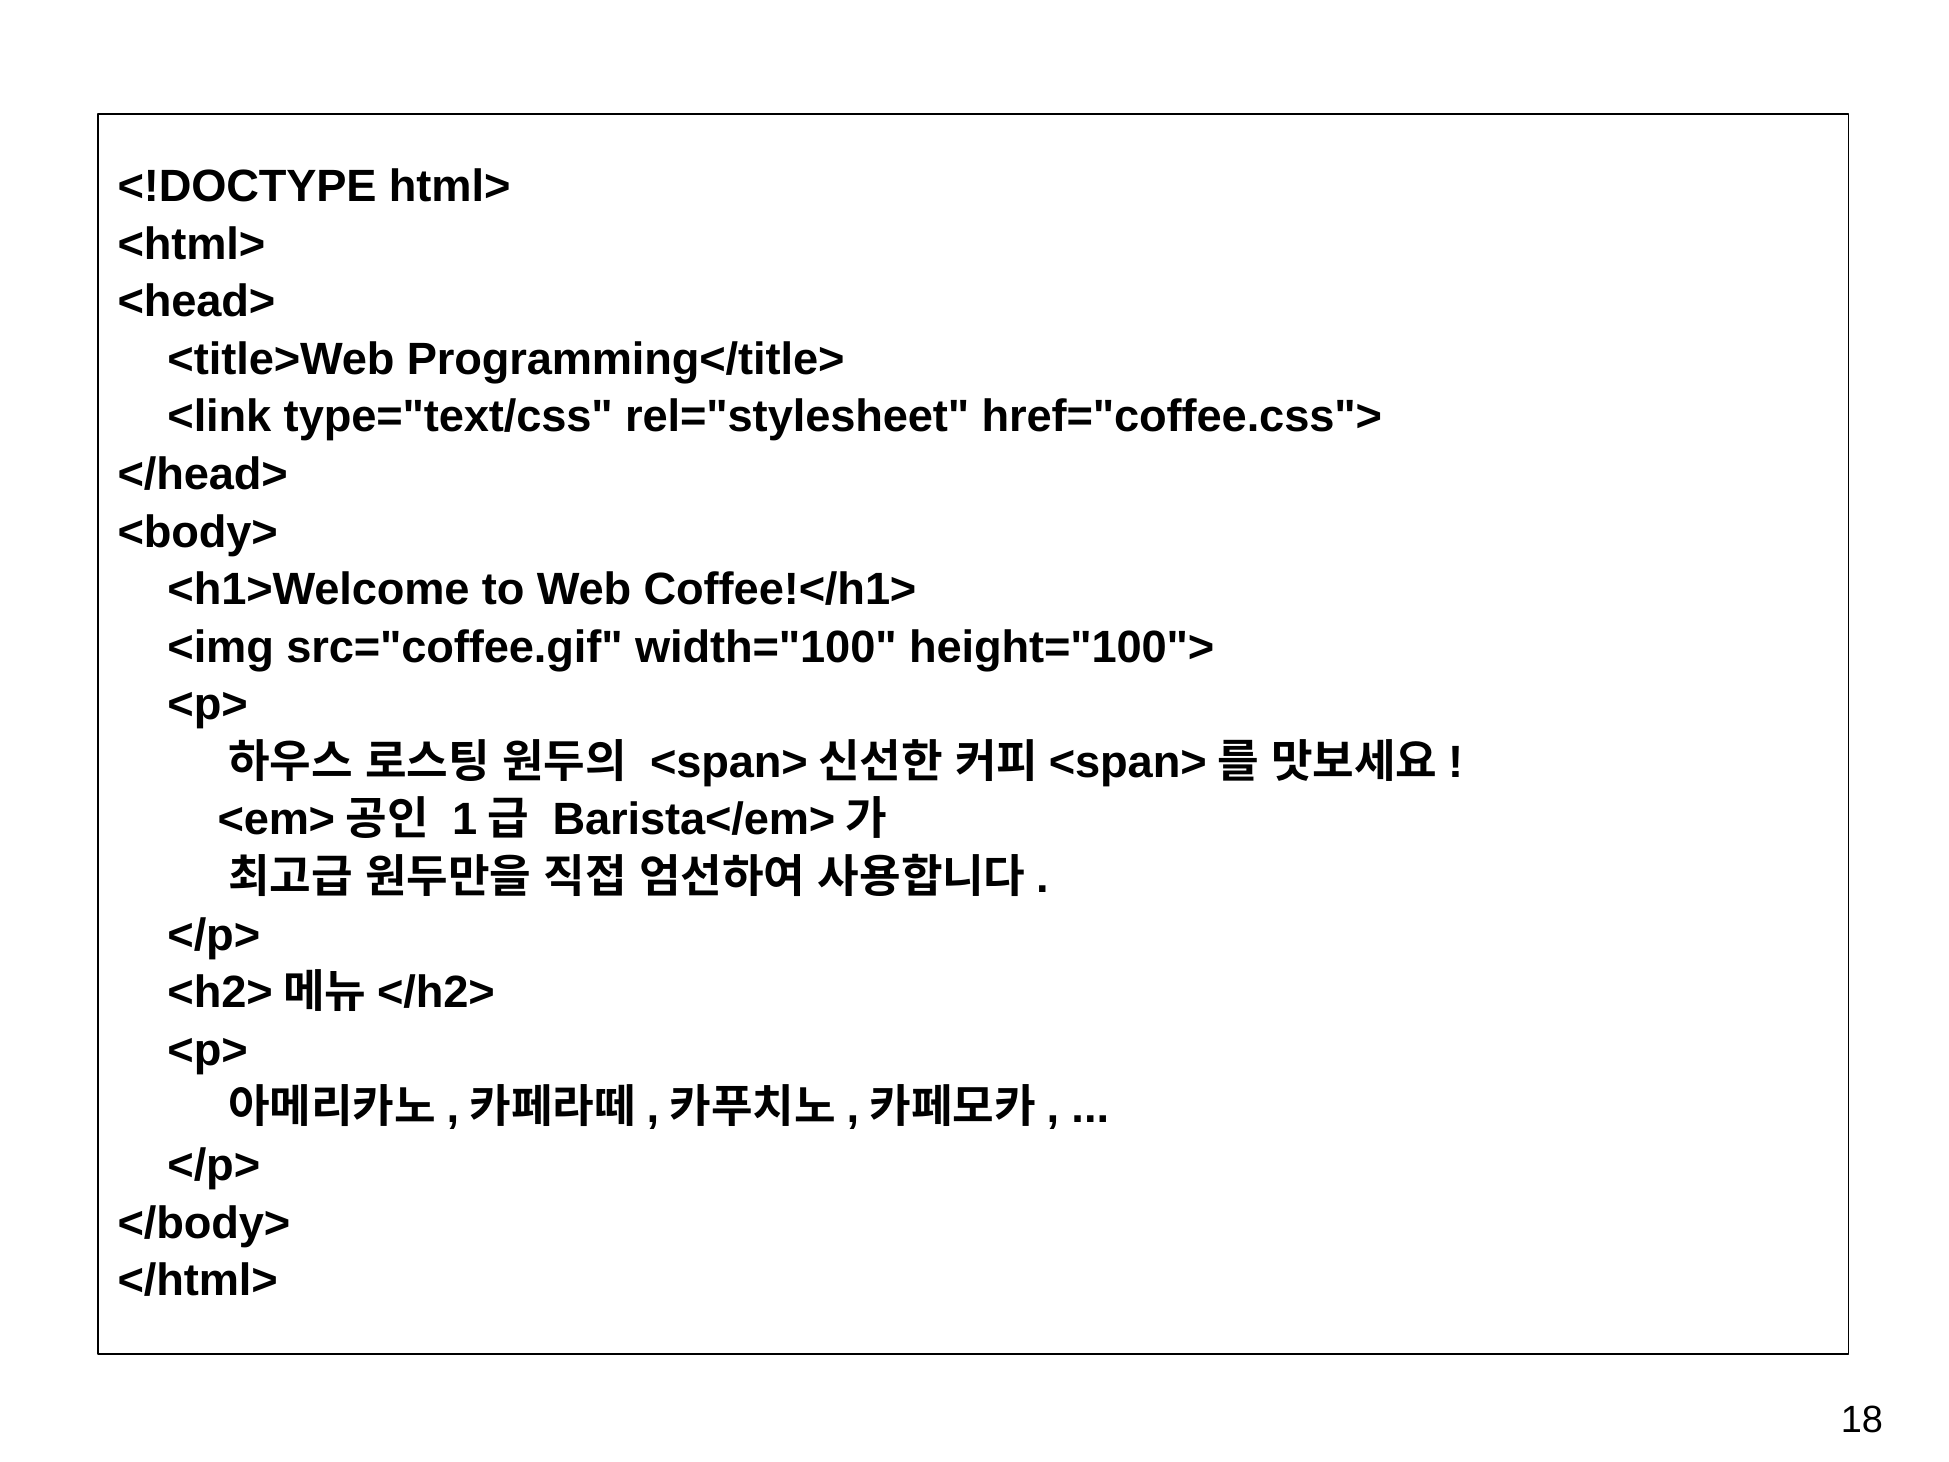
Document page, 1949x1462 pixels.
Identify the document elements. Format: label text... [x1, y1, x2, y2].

text_box <!DOCTYPE html> <html> <head> <title>Web Programming</title> <link type="text/css" rel="stylesheet" href="coffee.css"> </head> <body> <h1>Welcome to Web Coffee!</h1> <img src="coffee.gif" width="100" height="100"> <p> 하우스 로스팅 원두의 <span>신선한 커피<span>를 맛보세요! <em>공인 1급 Barista</em>가 최고급 원두만을 직접 엄선하여 사용합니다. </p> <h2>메뉴</h2> <p> 아메리카노,카페라떼,카푸치노,카페모카, ... </p> </body> </html> [98, 113, 1849, 1355]
slide_number ‹#› [1496, 1372, 1899, 1462]
